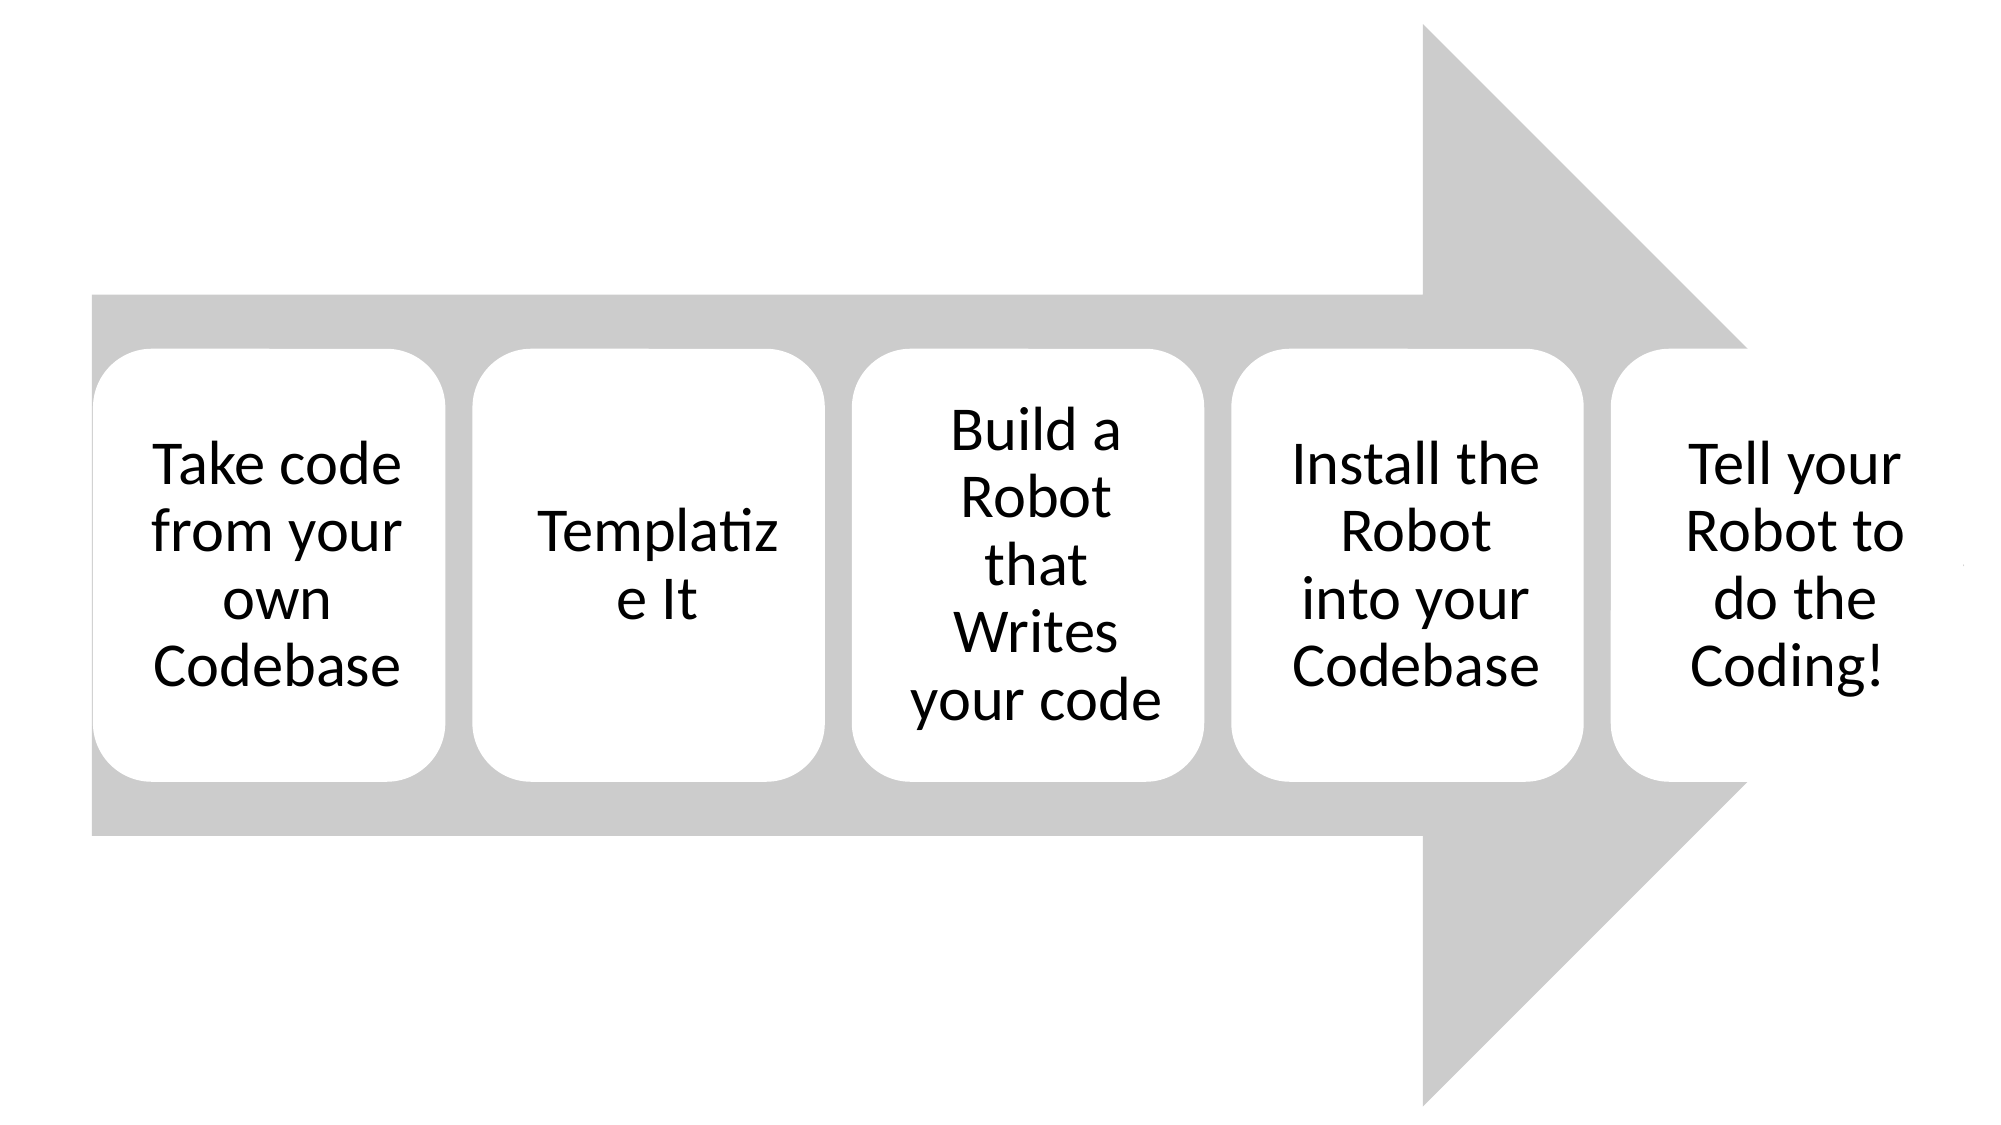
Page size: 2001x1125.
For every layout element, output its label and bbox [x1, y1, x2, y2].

text_box [91, 24, 1965, 1107]
